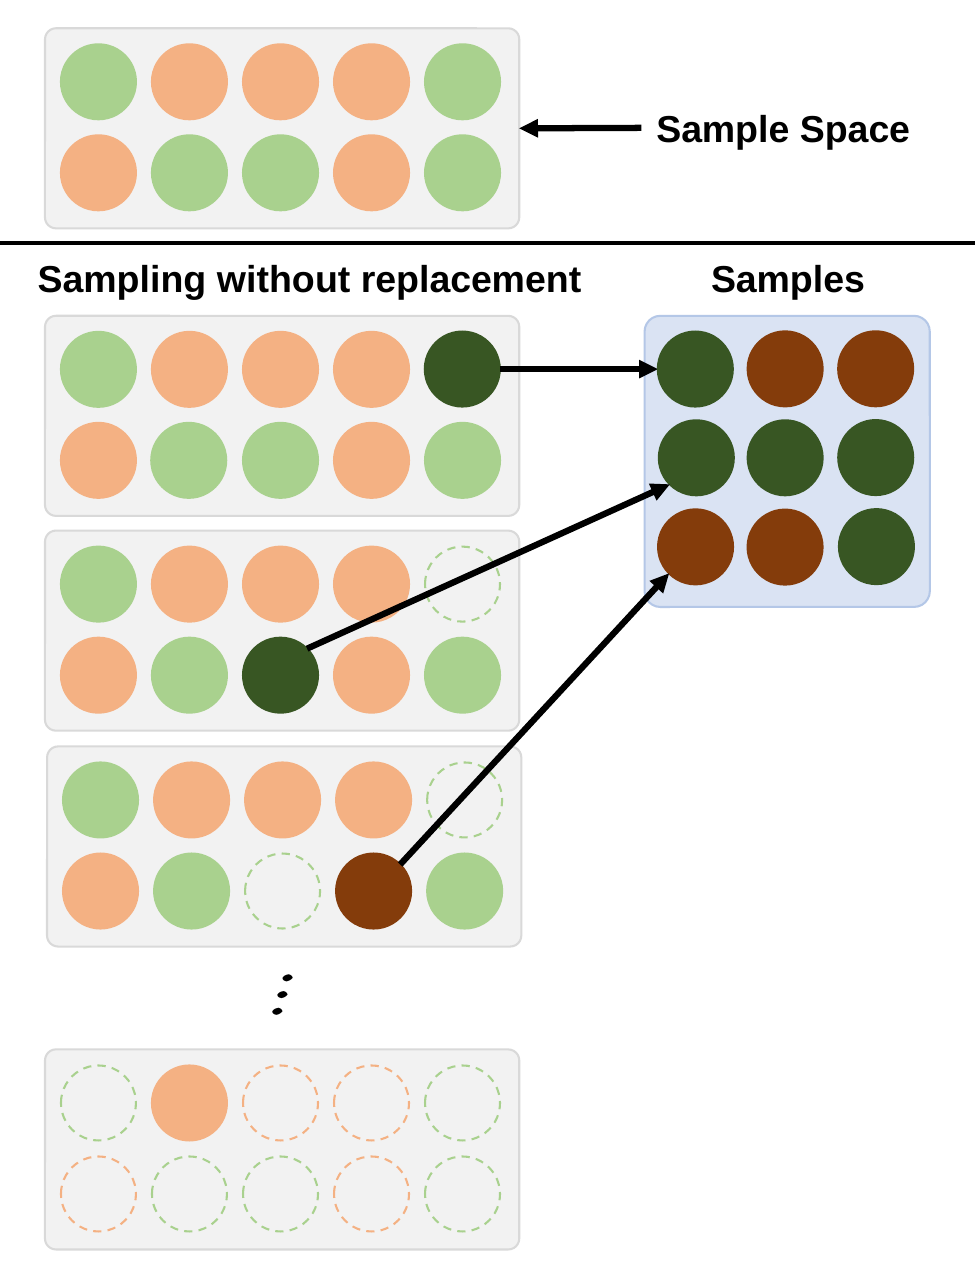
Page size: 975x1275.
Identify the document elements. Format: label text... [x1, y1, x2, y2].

text_box [61, 761, 140, 839]
text_box [244, 852, 322, 930]
text_box [150, 421, 228, 499]
text_box [59, 421, 137, 499]
text_box [150, 636, 228, 714]
text_box [332, 421, 411, 484]
text_box Sample Space [641, 97, 926, 158]
text_box [241, 43, 320, 121]
text_box [657, 419, 735, 497]
text_box [643, 314, 931, 608]
text_box [43, 314, 521, 517]
text_box [43, 529, 400, 732]
text_box [45, 745, 523, 948]
text_box [241, 330, 320, 408]
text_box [306, 484, 670, 649]
text_box [241, 636, 320, 714]
text_box Samples [696, 247, 881, 307]
text_box [150, 545, 228, 623]
text_box [241, 421, 320, 499]
text_box [332, 330, 411, 408]
text_box [335, 852, 413, 930]
text_box [61, 852, 140, 930]
text_box [59, 1064, 137, 1142]
text_box [150, 1064, 228, 1142]
text_box [59, 134, 137, 212]
text_box [241, 1064, 320, 1142]
text_box [423, 134, 502, 212]
text_box [332, 1155, 411, 1233]
text_box [423, 330, 501, 408]
text_box [423, 421, 502, 484]
text_box [241, 134, 320, 212]
text_box [153, 761, 231, 839]
text_box [150, 43, 228, 121]
text_box [332, 43, 411, 121]
text_box [335, 761, 400, 839]
text_box [746, 330, 824, 408]
text_box [332, 134, 411, 212]
text_box [244, 761, 322, 839]
text_box [150, 1155, 228, 1233]
text_box [59, 1155, 137, 1233]
text_box [837, 508, 915, 586]
text_box [59, 636, 137, 714]
text_box [746, 419, 824, 497]
text_box [150, 134, 228, 212]
text_box [43, 1048, 521, 1251]
text_box [837, 330, 915, 408]
text_box [746, 508, 824, 586]
text_box [241, 1155, 320, 1233]
text_box [656, 330, 734, 408]
text_box [426, 865, 504, 930]
text_box [837, 419, 915, 497]
text_box [332, 1064, 411, 1142]
text_box [153, 852, 231, 930]
text_box [59, 330, 137, 408]
text_box [59, 545, 137, 623]
text_box Sampling without replacement [22, 247, 597, 307]
text_box [670, 508, 735, 586]
text_box [43, 27, 521, 230]
text_box [423, 1155, 502, 1233]
text_box [241, 545, 306, 623]
text_box [423, 43, 502, 121]
text_box [423, 1064, 502, 1142]
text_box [400, 573, 670, 865]
text_box [150, 330, 228, 408]
text_box [332, 649, 400, 714]
text_box [59, 43, 137, 121]
